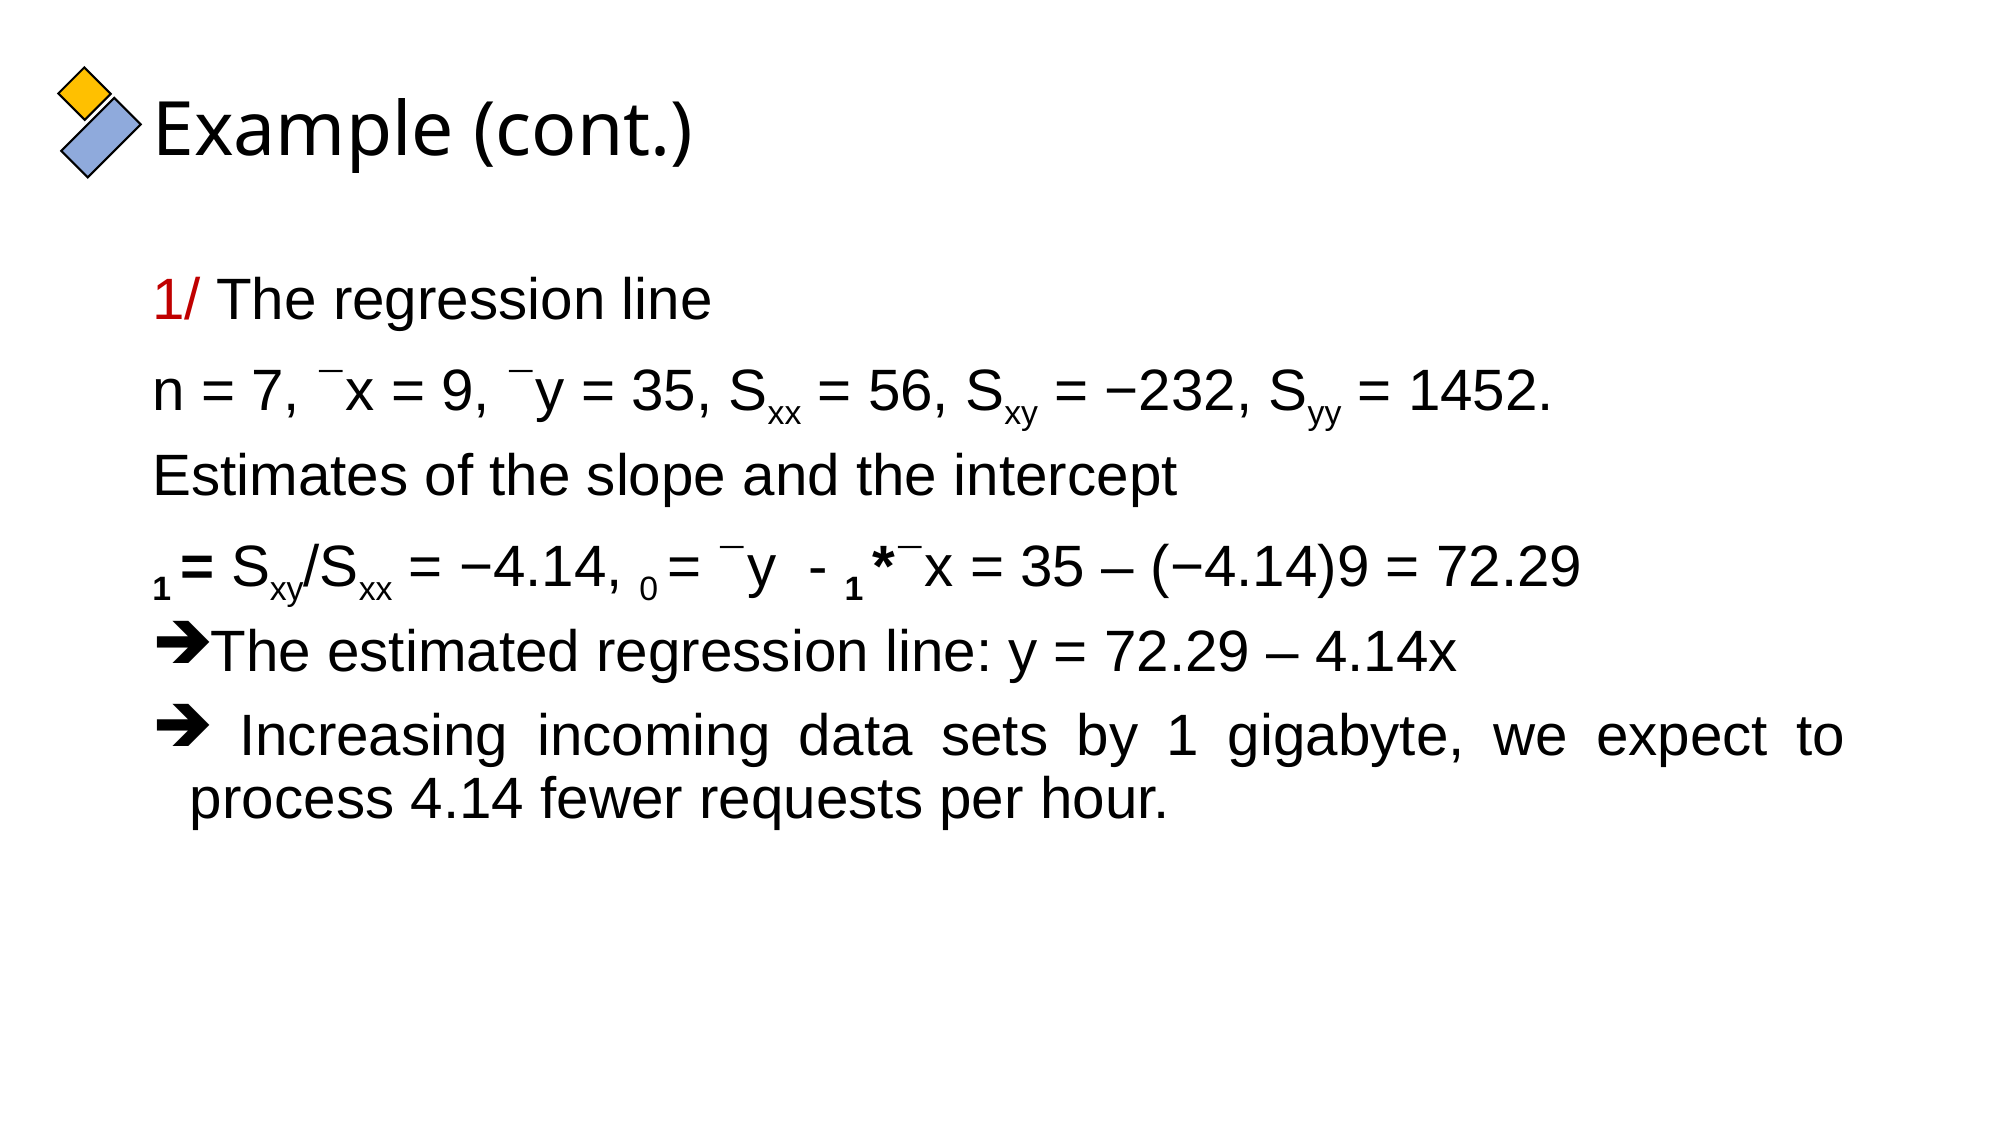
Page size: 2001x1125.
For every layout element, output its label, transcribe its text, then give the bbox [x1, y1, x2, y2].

title Example (cont.) [137, 22, 1863, 240]
